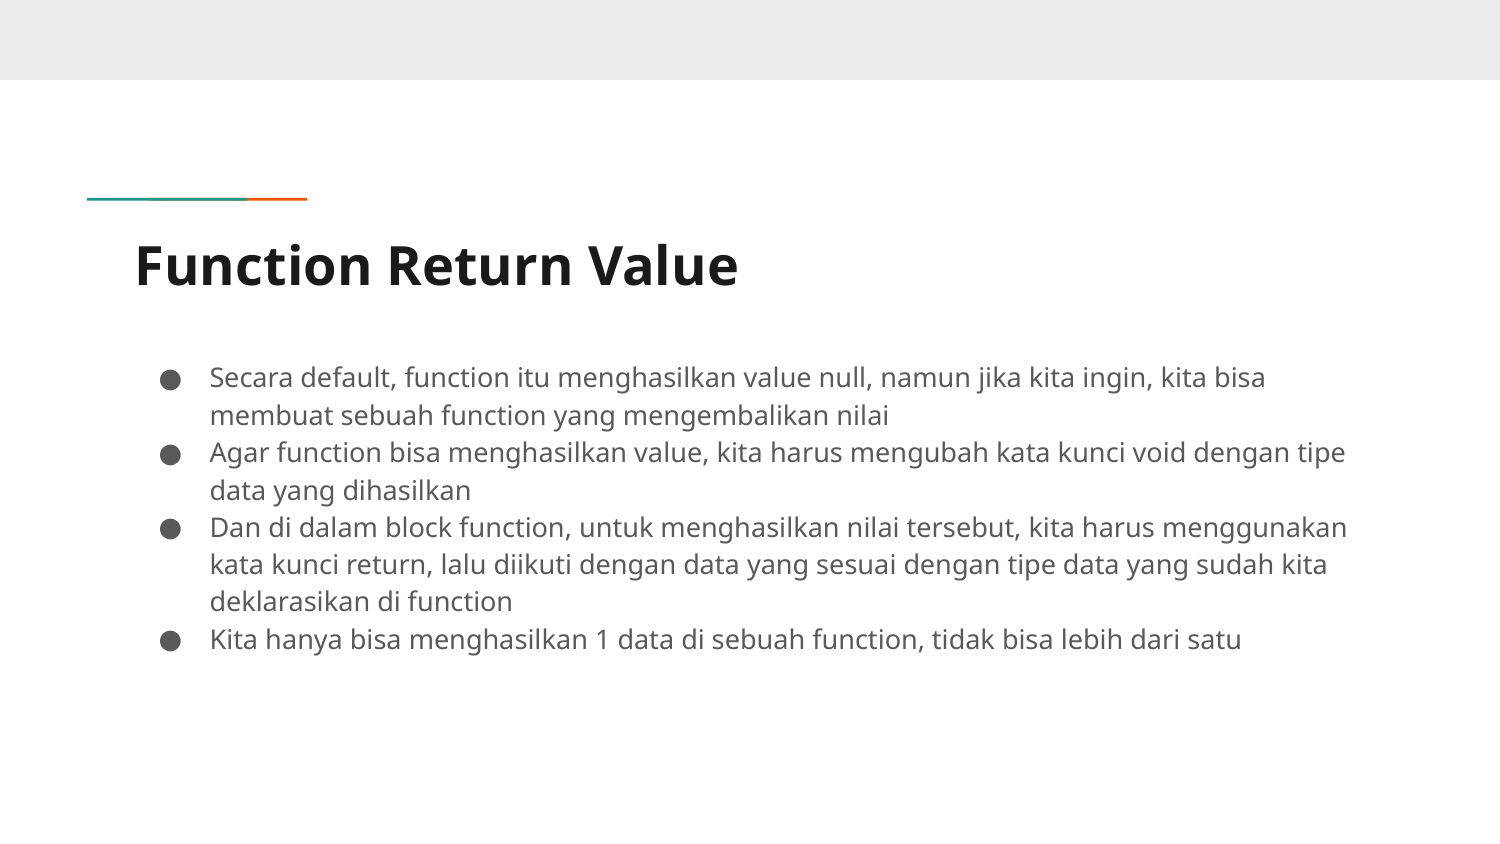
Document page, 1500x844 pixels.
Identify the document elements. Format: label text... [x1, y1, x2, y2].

title Function Return Value [119, 216, 1381, 305]
list Secara default, function itu menghasilkan value null, namun jika kita ingin, kita bisa membuat sebuah function yang mengembalikan nilai Agar function bisa menghasilkan value, kita harus mengubah kata kunci void dengan tipe data yang dihasilkan Dan di dalam block function, untuk menghasilkan nilai tersebut, kita harus menggunakan kata kunci return, lalu diikuti dengan data yang sesuai dengan tipe data yang sudah kita deklarasikan di function Kita hanya bisa menghasilkan 1 data di sebuah function, tidak bisa lebih dari satu [119, 341, 1381, 712]
